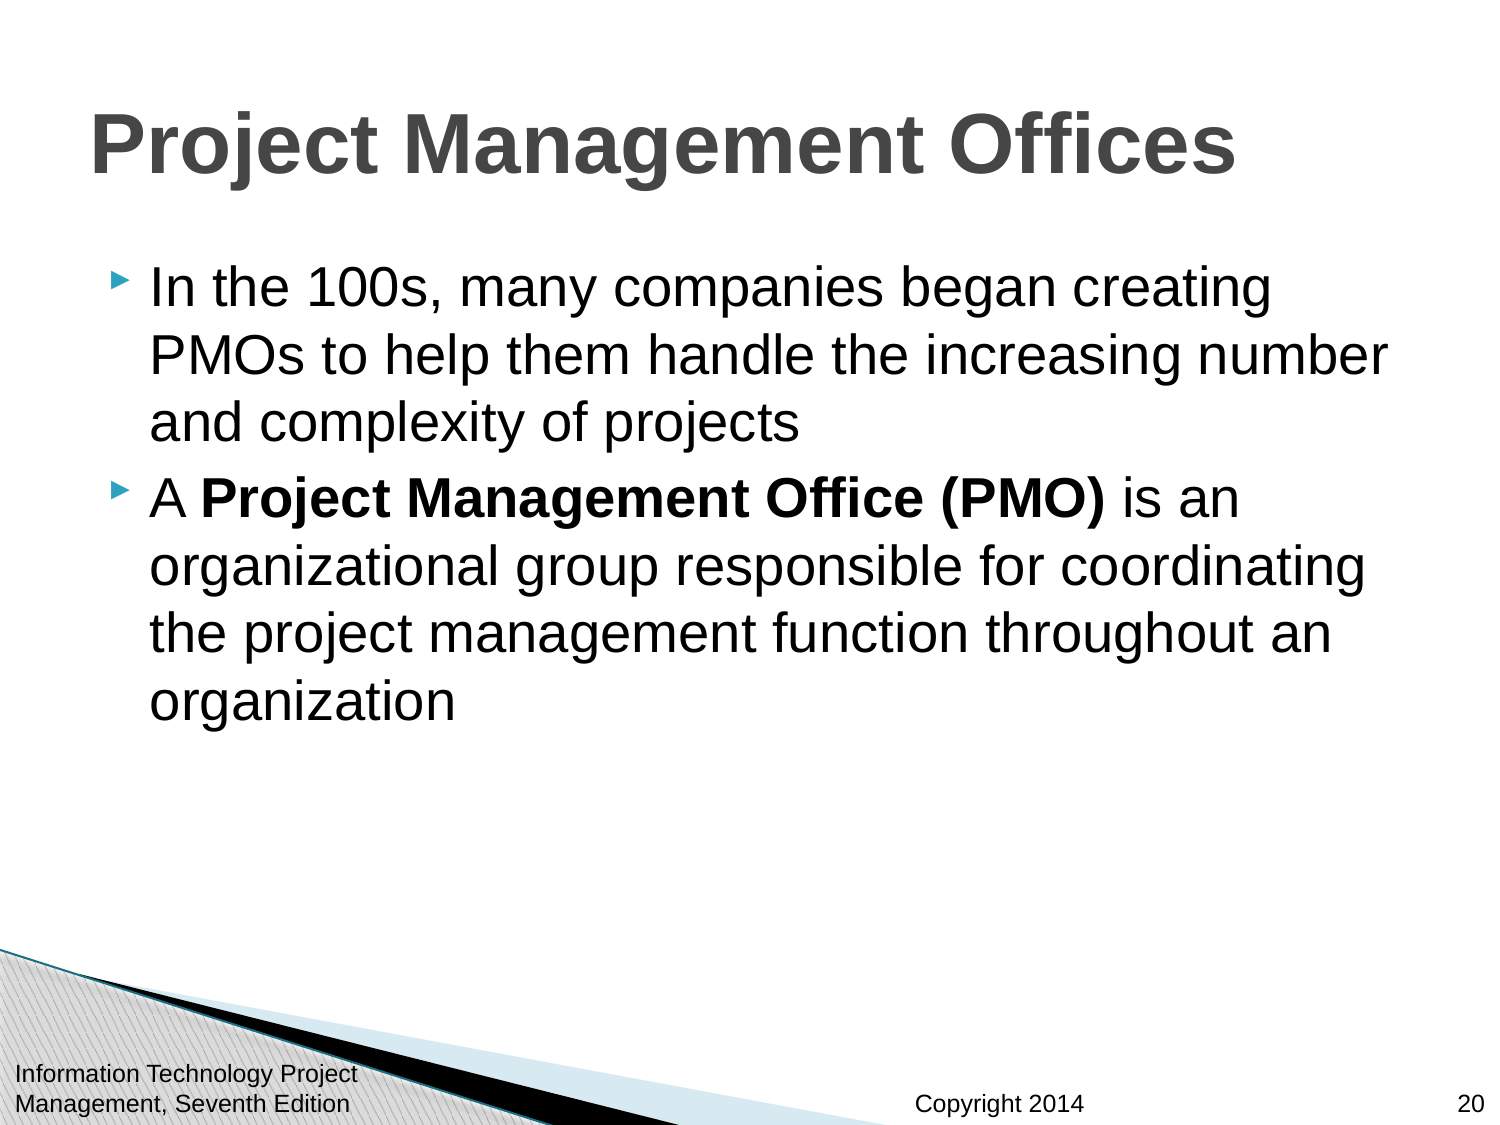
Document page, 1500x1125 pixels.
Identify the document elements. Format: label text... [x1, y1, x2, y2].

list In the 100s, many companies began creating PMOs to help them handle the increasing number and complexity of projects A Project Management Office (PMO) is an organizational group responsible for coordinating the project management function throughout an organization [74, 242, 1426, 986]
title Project Management Offices [75, 45, 1425, 233]
footer Information Technology Project Management, Seventh Edition [0, 1065, 425, 1125]
slide_number 20 [1408, 1065, 1500, 1125]
